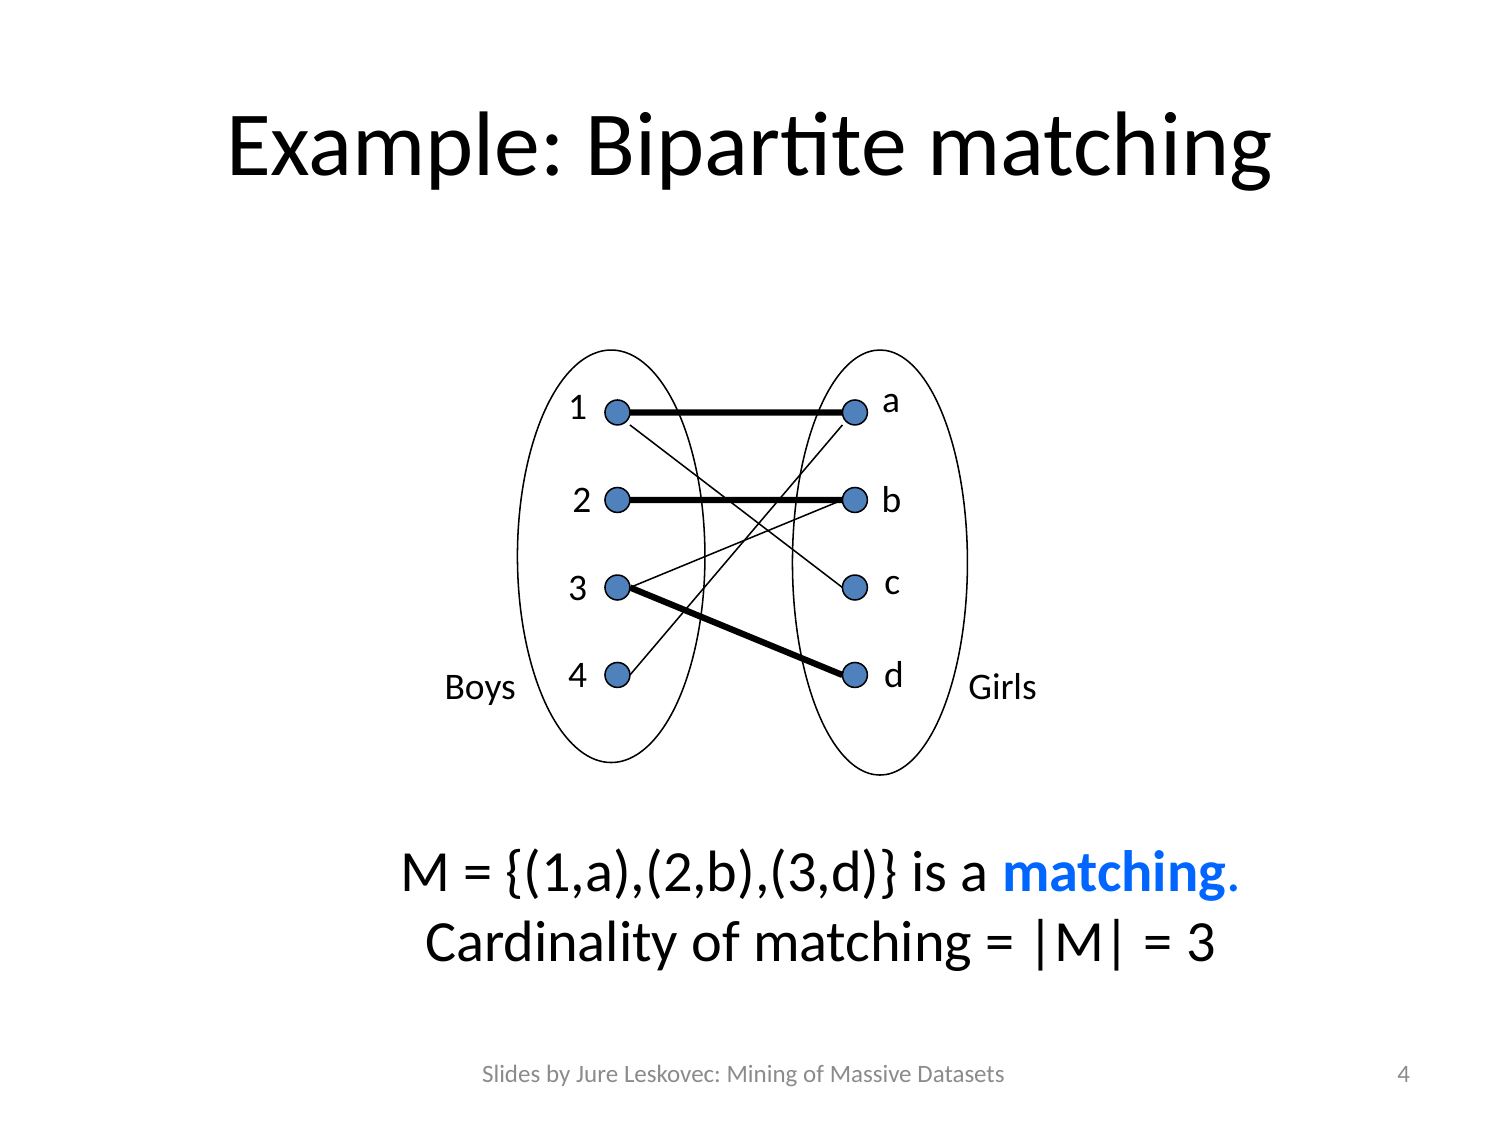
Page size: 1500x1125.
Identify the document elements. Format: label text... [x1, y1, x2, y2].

slide_number 4 [1074, 1042, 1425, 1103]
footer Slides by Jure Leskovec: Mining of Massive Datasets [425, 1042, 1063, 1103]
text_box M = {(1,a),(2,b),(3,d)} is a matching. Cardinality of matching = |M| = 3 [385, 826, 1256, 981]
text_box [426, 349, 1054, 776]
title Example: Bipartite matching [75, 45, 1425, 233]
